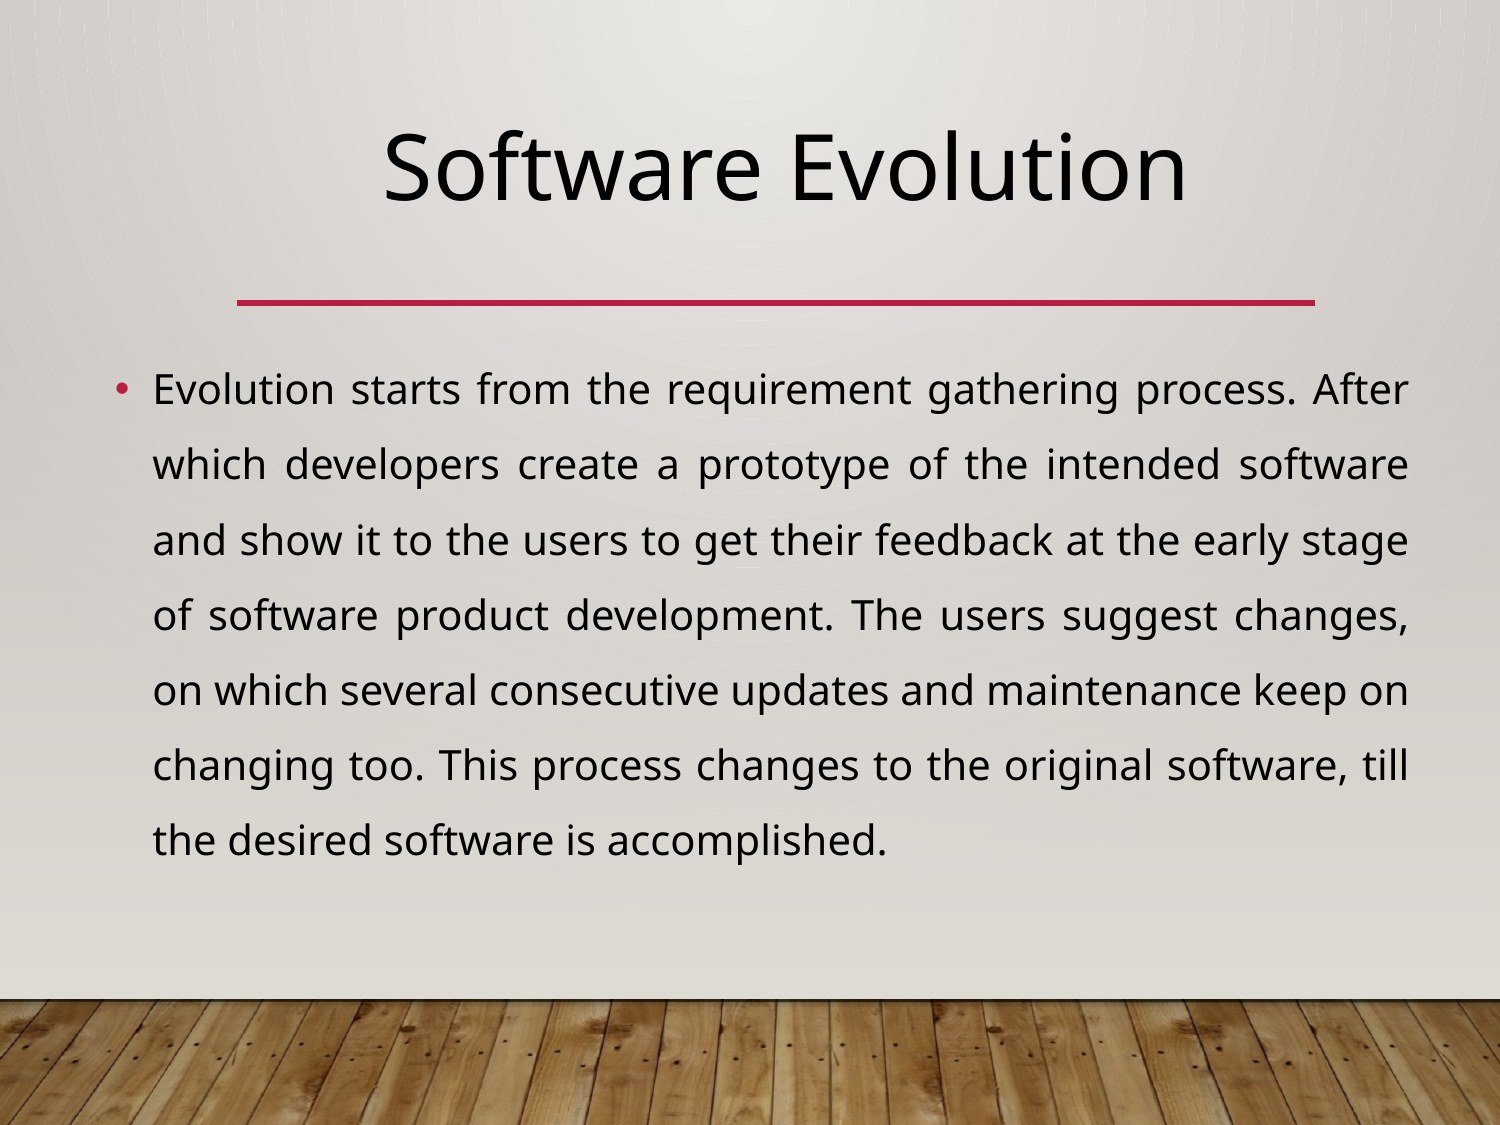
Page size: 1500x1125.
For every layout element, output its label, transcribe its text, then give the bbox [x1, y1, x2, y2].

list Evolution starts from the requirement gathering process. After which developers create a prototype of the intended software and show it to the users to get their feedback at the early stage of software product development. The users suggest changes, on which several consecutive updates and maintenance keep on changing too. This process changes to the original software, till the desired software is accomplished. [99, 330, 1425, 950]
picture [0, 999, 1500, 1125]
text_box Software Evolution [99, 70, 1450, 258]
